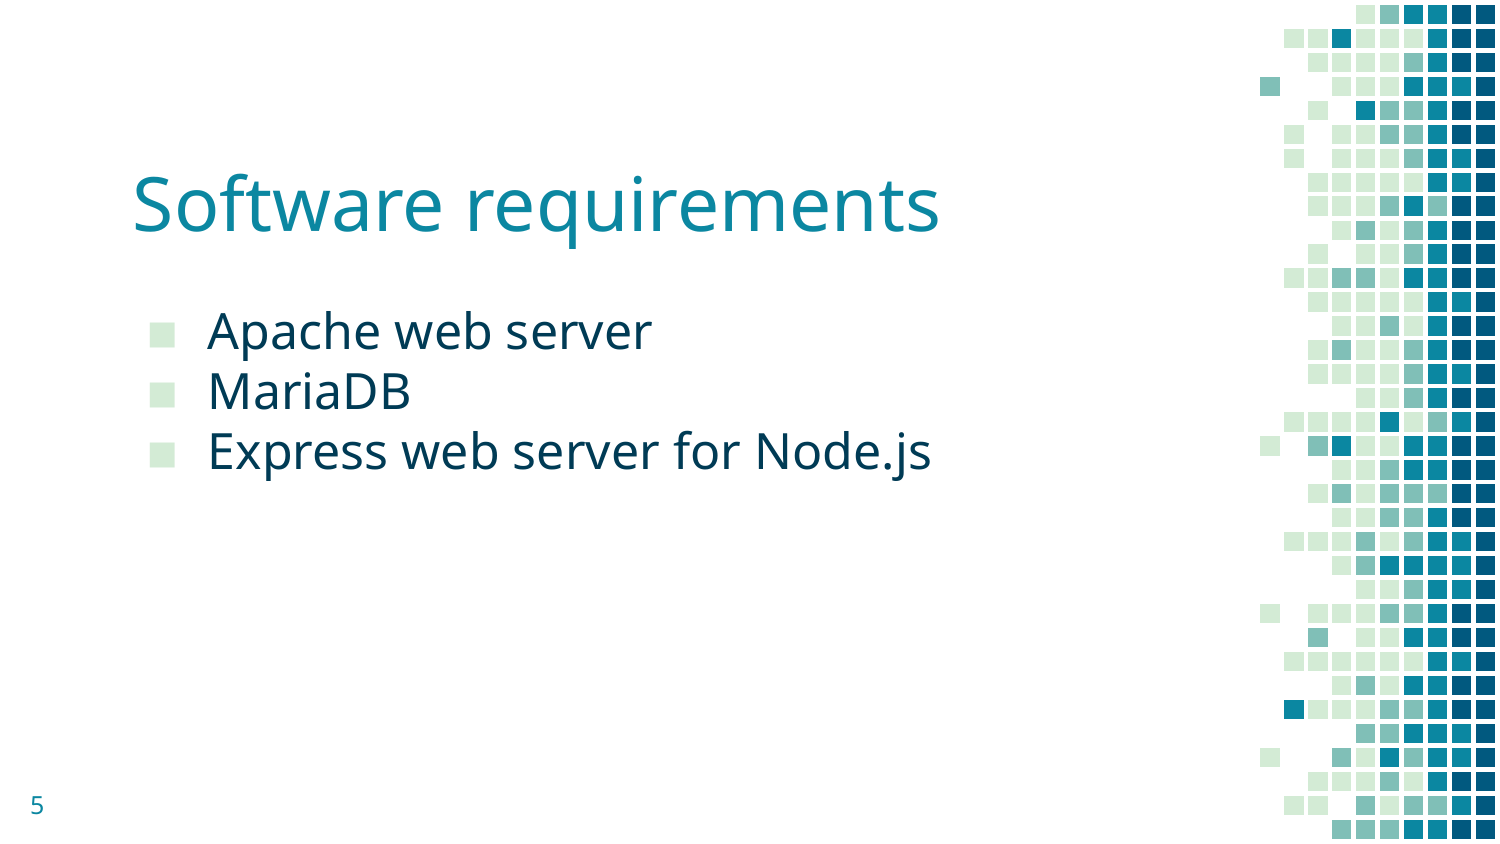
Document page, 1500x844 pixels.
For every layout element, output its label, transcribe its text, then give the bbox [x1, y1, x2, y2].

slide_number ‹#› [15, 774, 105, 839]
list Apache web server MariaDB Express web server for Node.js [117, 284, 1227, 774]
title Software requirements [117, 121, 1227, 262]
